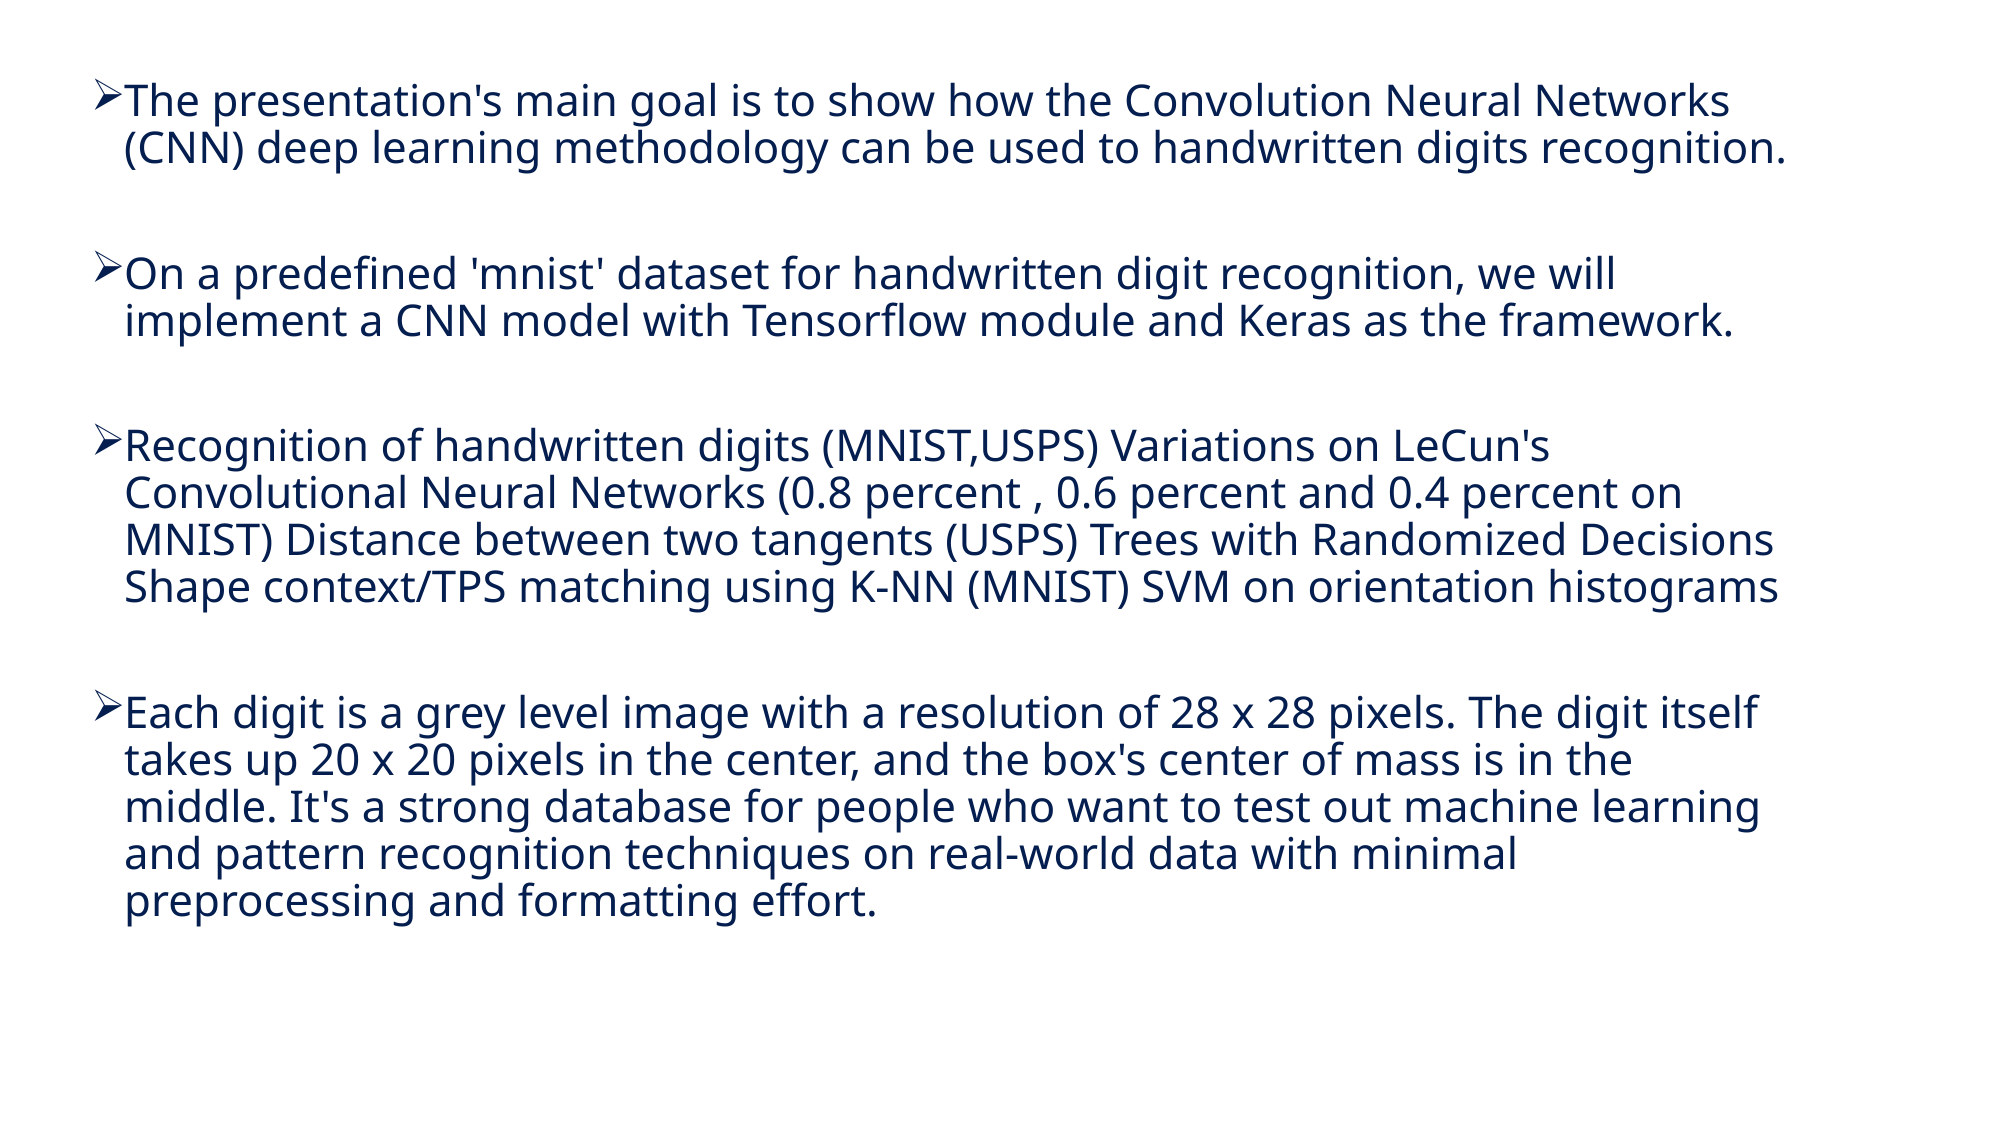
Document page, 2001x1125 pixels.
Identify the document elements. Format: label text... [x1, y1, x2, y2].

list The presentation's main goal is to show how the Convolution Neural Networks (CNN) deep learning methodology can be used to handwritten digits recognition. On a predefined 'mnist' dataset for handwritten digit recognition, we will implement a CNN model with Tensorflow module and Keras as the framework. Recognition of handwritten digits (MNIST,USPS) Variations on LeCun's Convolutional Neural Networks (0.8 percent , 0.6 percent and 0.4 percent on MNIST) Distance between two tangents (USPS) Trees with Randomized Decisions Shape context/TPS matching using K-NN (MNIST) SVM on orientation histograms Each digit is a grey level image with a resolution of 28 x 28 pixels. The digit itself takes up 20 x 20 pixels in the center, and the box's center of mass is in the middle. It's a strong database for people who want to test out machine learning and pattern recognition techniques on real-world data with minimal preprocessing and formatting effort. [76, 71, 1809, 1018]
